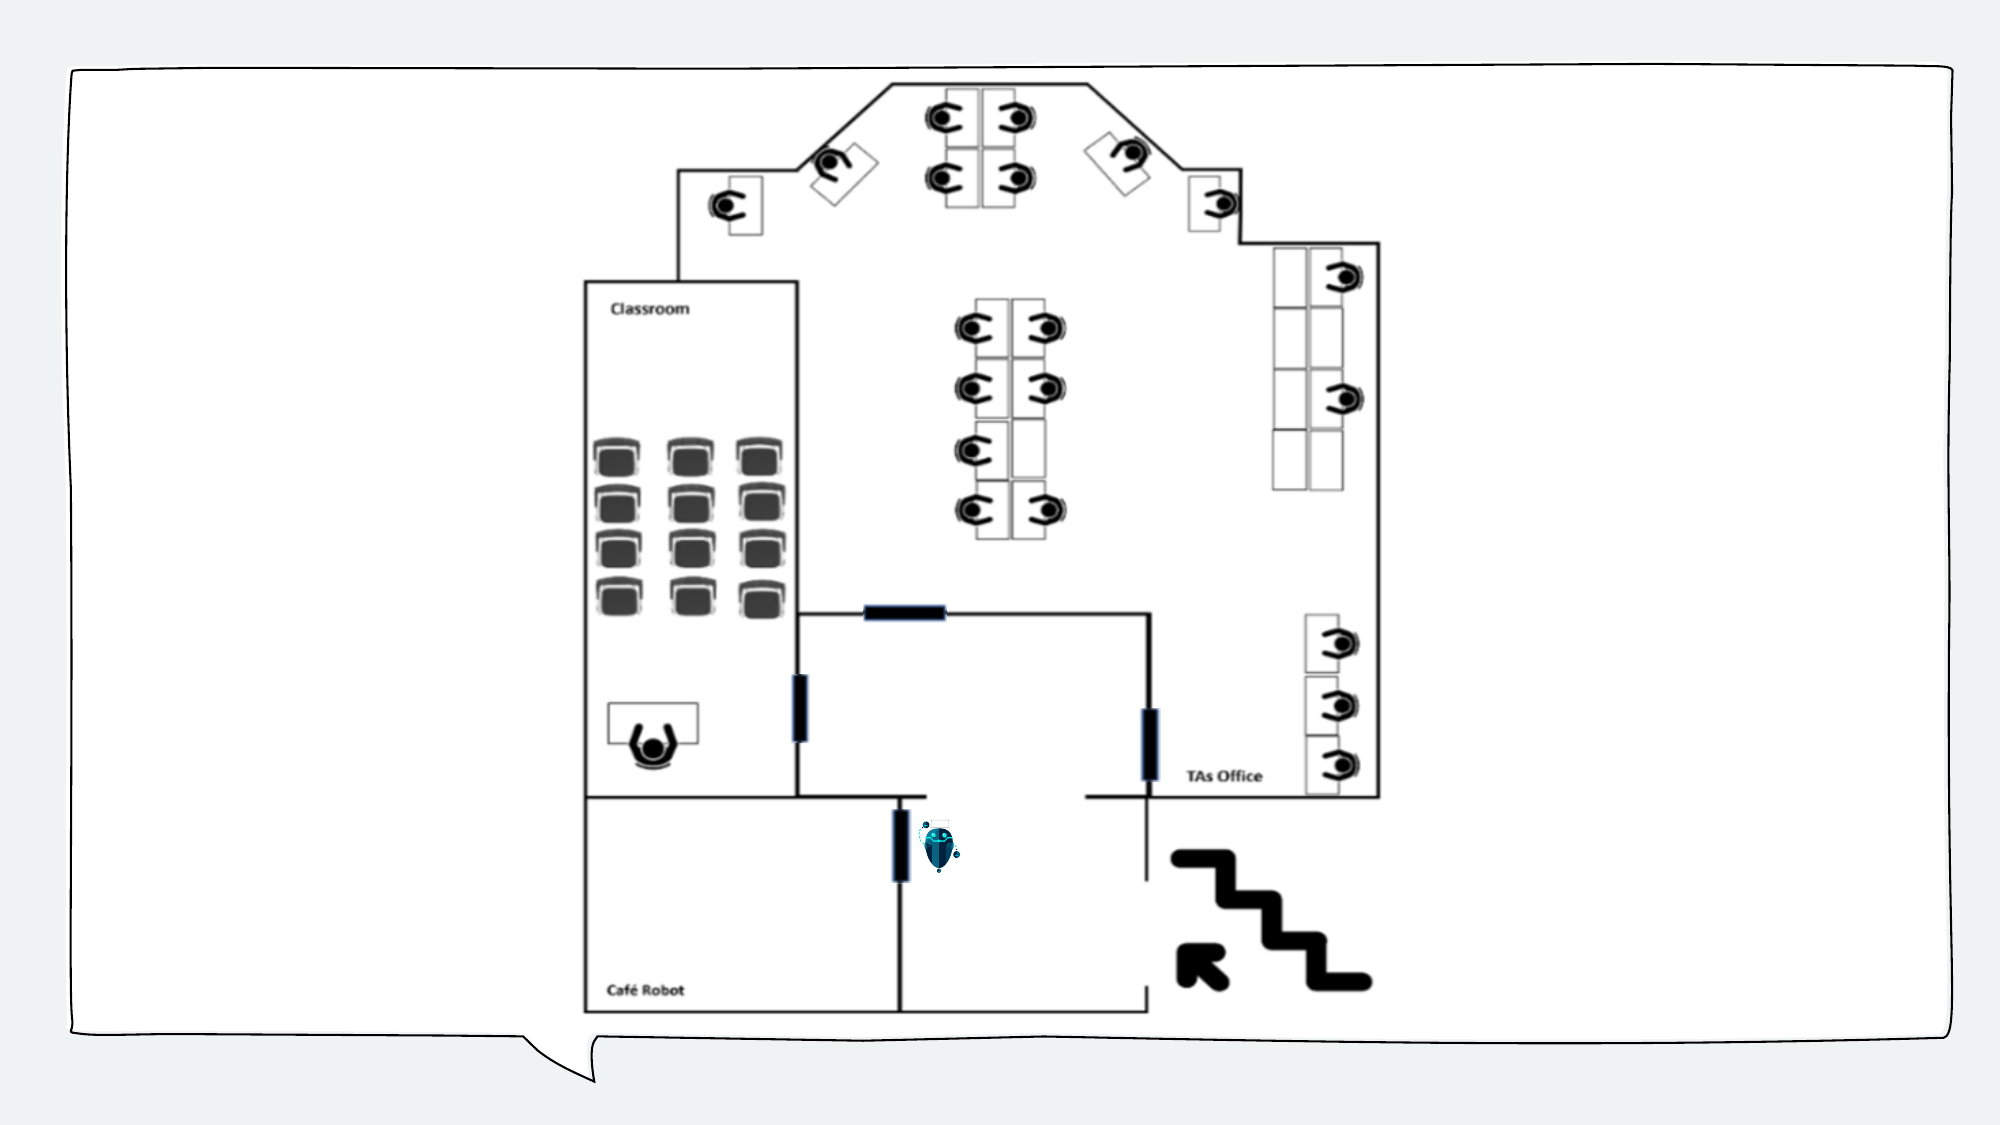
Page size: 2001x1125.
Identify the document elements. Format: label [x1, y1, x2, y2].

picture [564, 73, 1436, 1029]
